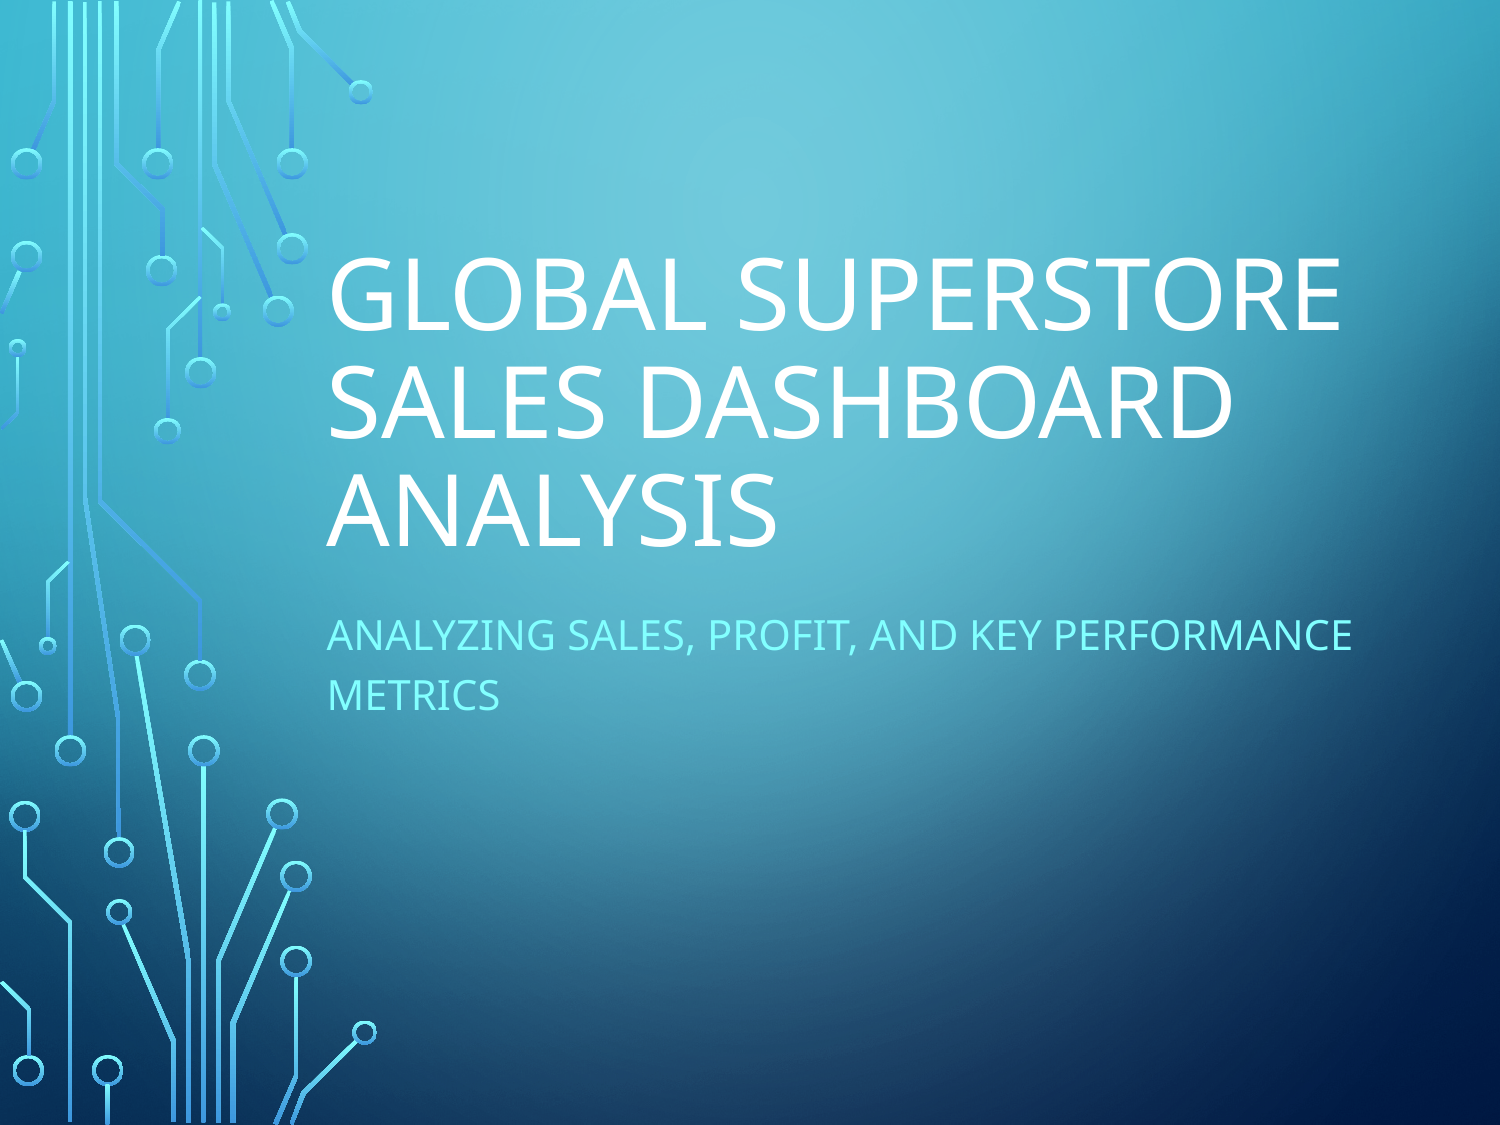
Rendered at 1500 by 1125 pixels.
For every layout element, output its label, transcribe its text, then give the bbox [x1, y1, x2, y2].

title Global Superstore Sales Dashboard Analysis [311, 184, 1394, 576]
subtitle Analyzing Sales, Profit, and Key Performance Metrics [311, 590, 1394, 863]
